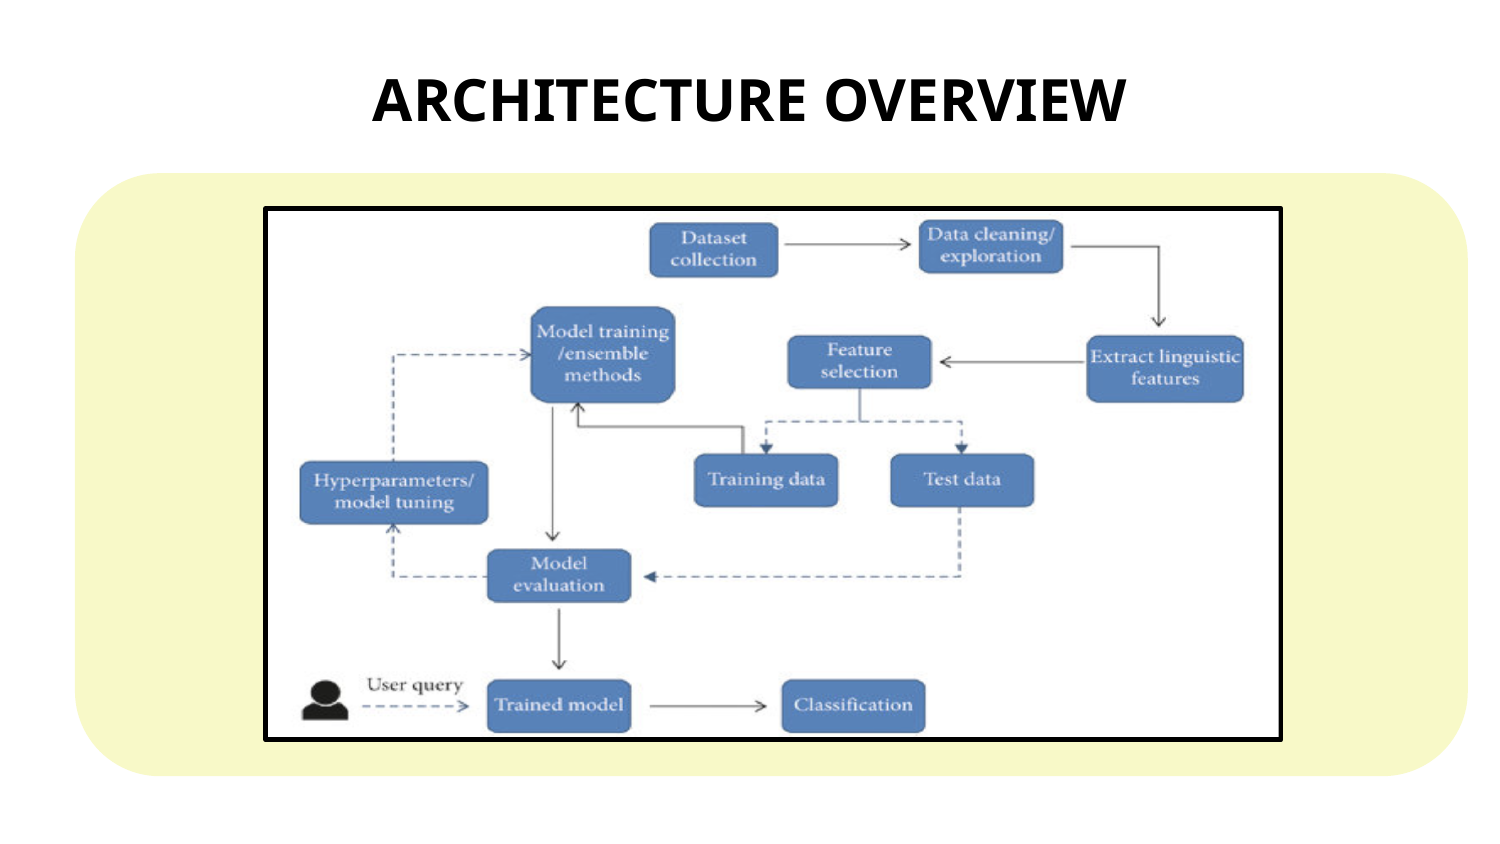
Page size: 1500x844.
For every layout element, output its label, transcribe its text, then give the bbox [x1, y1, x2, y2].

picture [267, 210, 1279, 738]
title ARCHITECTURE OVERVIEW [75, 67, 1425, 129]
text_box [74, 173, 1468, 777]
